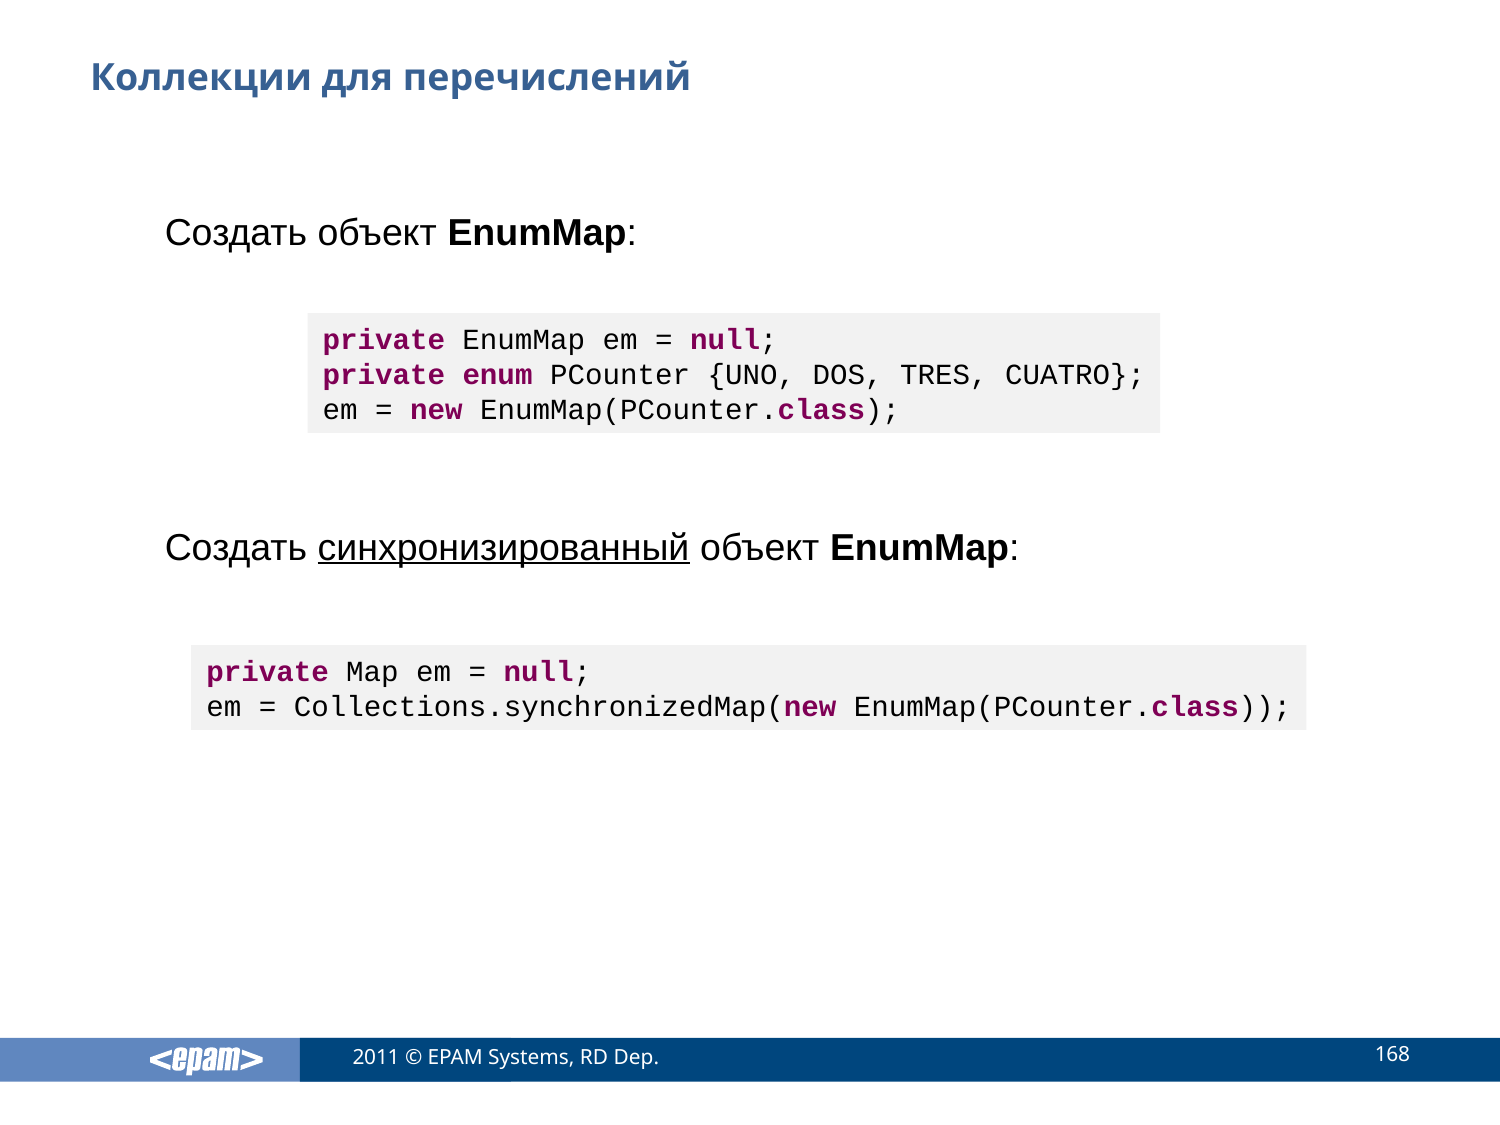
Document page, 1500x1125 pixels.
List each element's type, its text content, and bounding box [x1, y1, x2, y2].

text_box private EnumMap em = null; private enum PCounter {UNO, DOS, TRES, CUATRO}; em = new EnumMap(PCounter.class); [307, 313, 1161, 433]
list Создать объект EnumMap: Создать синхронизированный объект EnumMap: [150, 200, 1350, 988]
slide_number 168 [1262, 1025, 1425, 1085]
text_box private Map em = null; em = Collections.synchronizedMap(new EnumMap(PCounter.class)); [191, 645, 1307, 730]
footer 2011 © EPAM Systems, RD Dep. [337, 1028, 738, 1088]
title Коллекции для перечислений [75, 45, 1425, 163]
